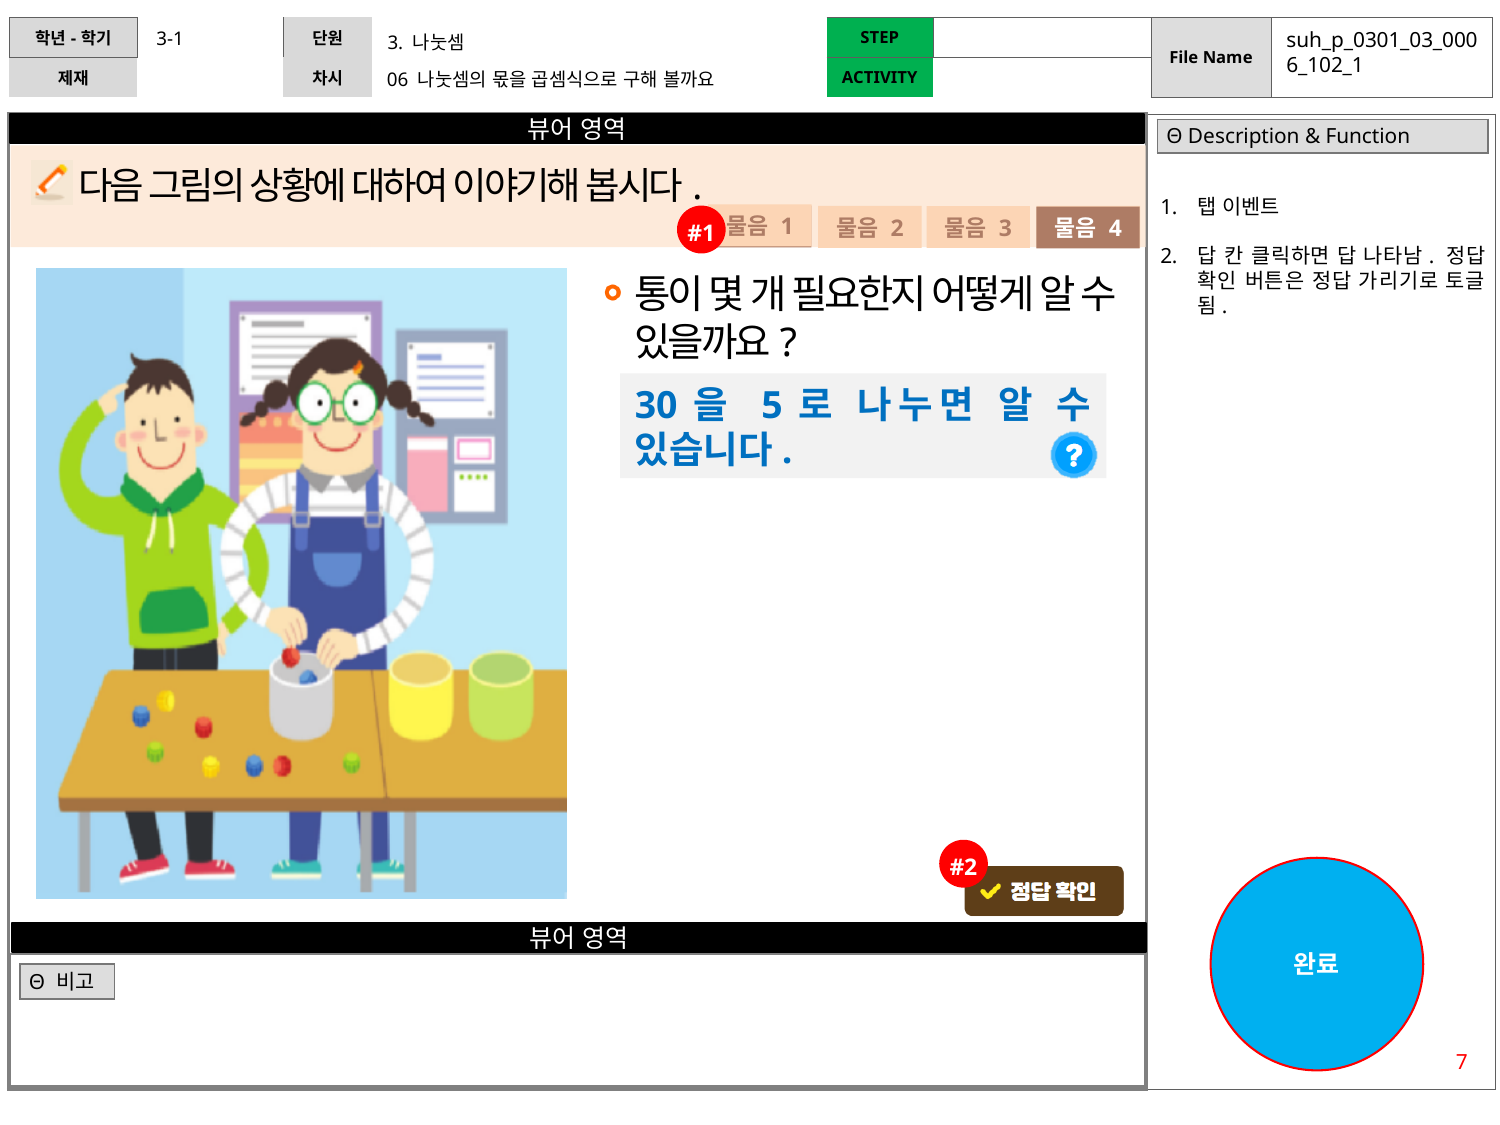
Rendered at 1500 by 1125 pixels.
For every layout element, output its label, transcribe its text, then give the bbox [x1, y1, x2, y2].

picture [31, 160, 73, 205]
picture [963, 863, 1126, 918]
text_box [9, 143, 1148, 249]
picture [602, 281, 622, 303]
text_box suh_p_0301_03_0006_102_1 [1271, 18, 1500, 84]
picture [35, 268, 567, 899]
table_header Θ Description & Function [1158, 120, 1487, 152]
text_box 탭 이벤트 답 칸 클릭하면 답 나타남. 정답 확인 버튼은 정답 가리기로 토글 됨. [1145, 160, 1500, 351]
text_box 통이 몇 개 필요한지 어떻게 알 수 있을까요? [620, 261, 1129, 372]
picture [1044, 425, 1104, 485]
text_box 3-1 [141, 18, 284, 55]
text_box #2 [937, 837, 990, 890]
text_box 완료 [1208, 855, 1426, 1073]
text_box 3. 나눗셈 [372, 23, 828, 48]
text_box #1 [674, 203, 707, 256]
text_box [707, 205, 1141, 249]
text_box 30을 5로 나누면 알 수 있습니다. [620, 373, 1107, 479]
text_box 다음 그림의 상황에 대하여 이야기해 봅시다. [63, 154, 1150, 215]
text_box 06 나눗셈의 몫을 곱셈식으로 구해 볼까요 [372, 60, 821, 96]
